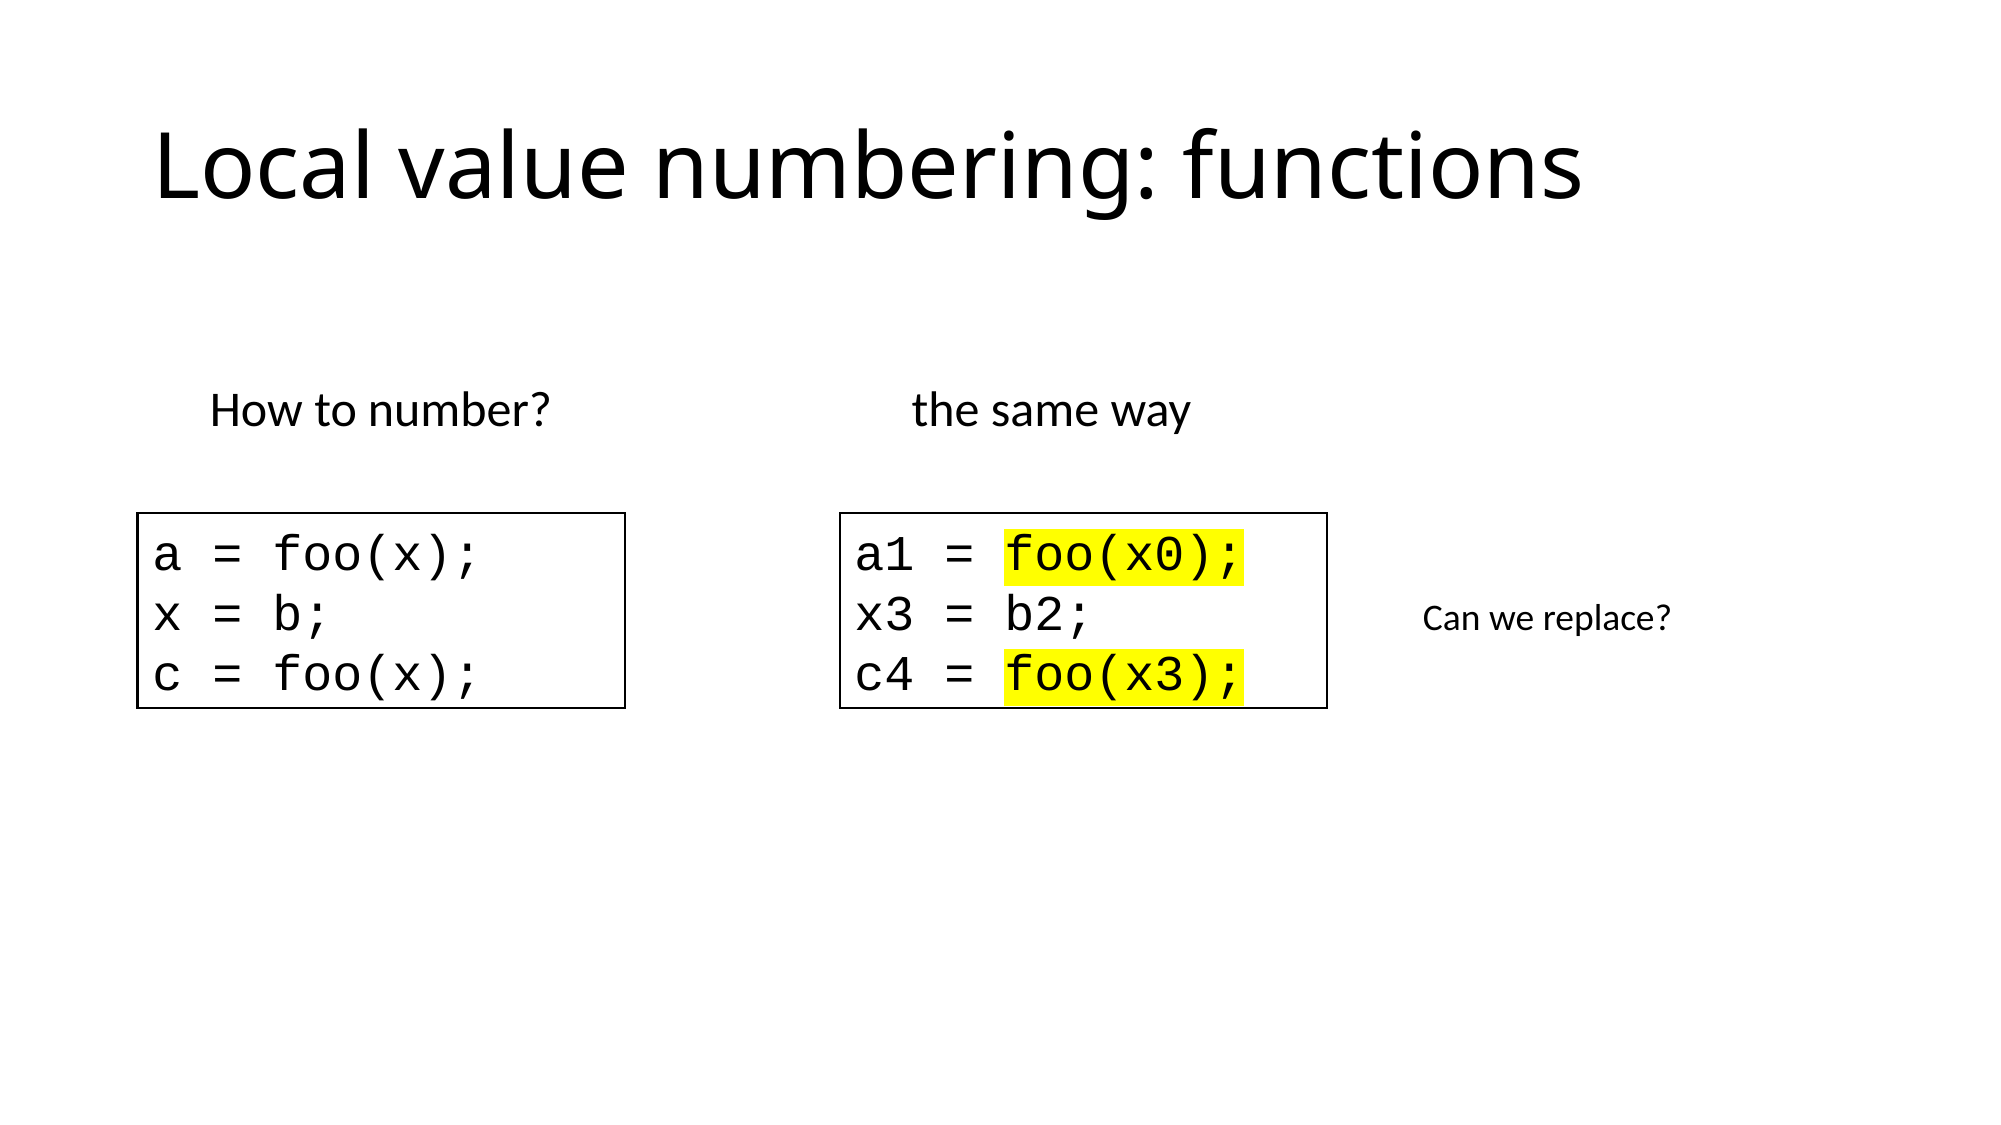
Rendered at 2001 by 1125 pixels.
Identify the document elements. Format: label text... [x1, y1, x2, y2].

text_box the same way [896, 368, 1207, 444]
text_box How to number? [195, 368, 568, 444]
text_box Can we replace? [1408, 585, 1688, 645]
text_box a = foo(x); x = b; c = foo(x); [136, 512, 626, 709]
text_box a1 = foo(x0); x3 = b2; c4 = foo(x3); [839, 512, 1328, 709]
title Local value numbering: functions [137, 59, 1863, 278]
text_box [137, 299, 1863, 648]
